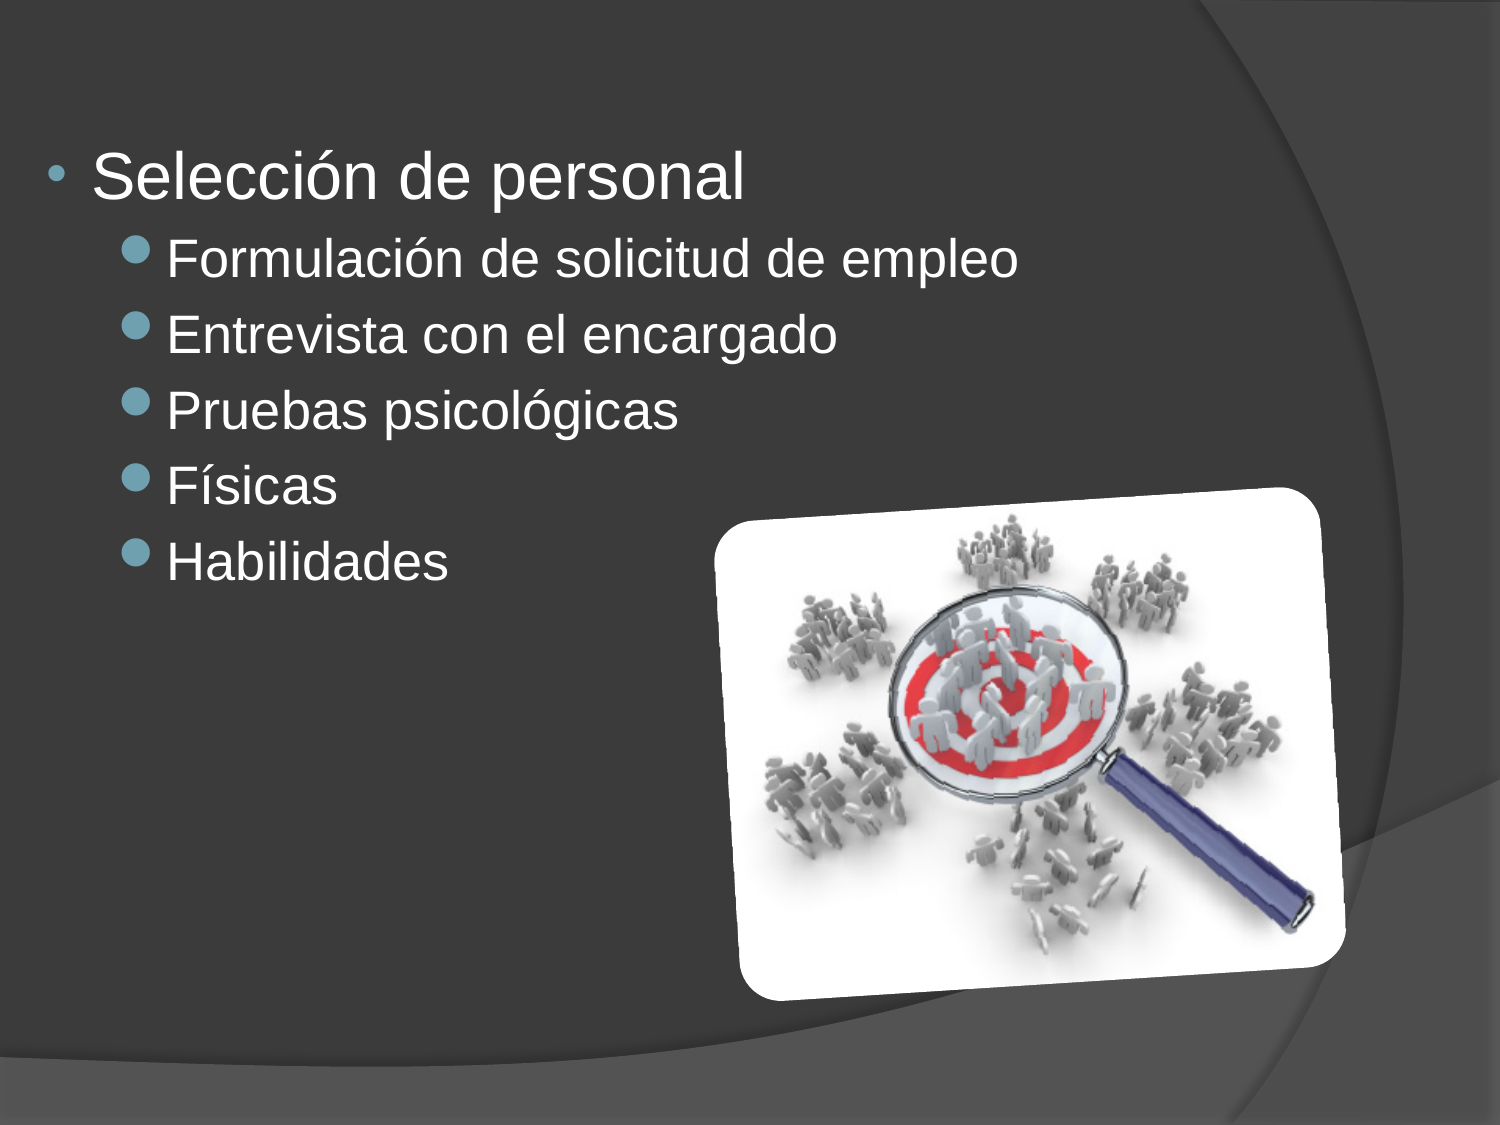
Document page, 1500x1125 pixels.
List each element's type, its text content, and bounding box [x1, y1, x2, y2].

picture [1159, 487, 1304, 495]
list Selección de personal Formulación de solicitud de empleo Entrevista con el encargado Pruebas psicológicas Físicas Habilidades [29, 125, 1255, 868]
picture [1343, 903, 1347, 942]
picture [714, 544, 718, 622]
picture [726, 503, 1335, 985]
picture [757, 994, 891, 1001]
